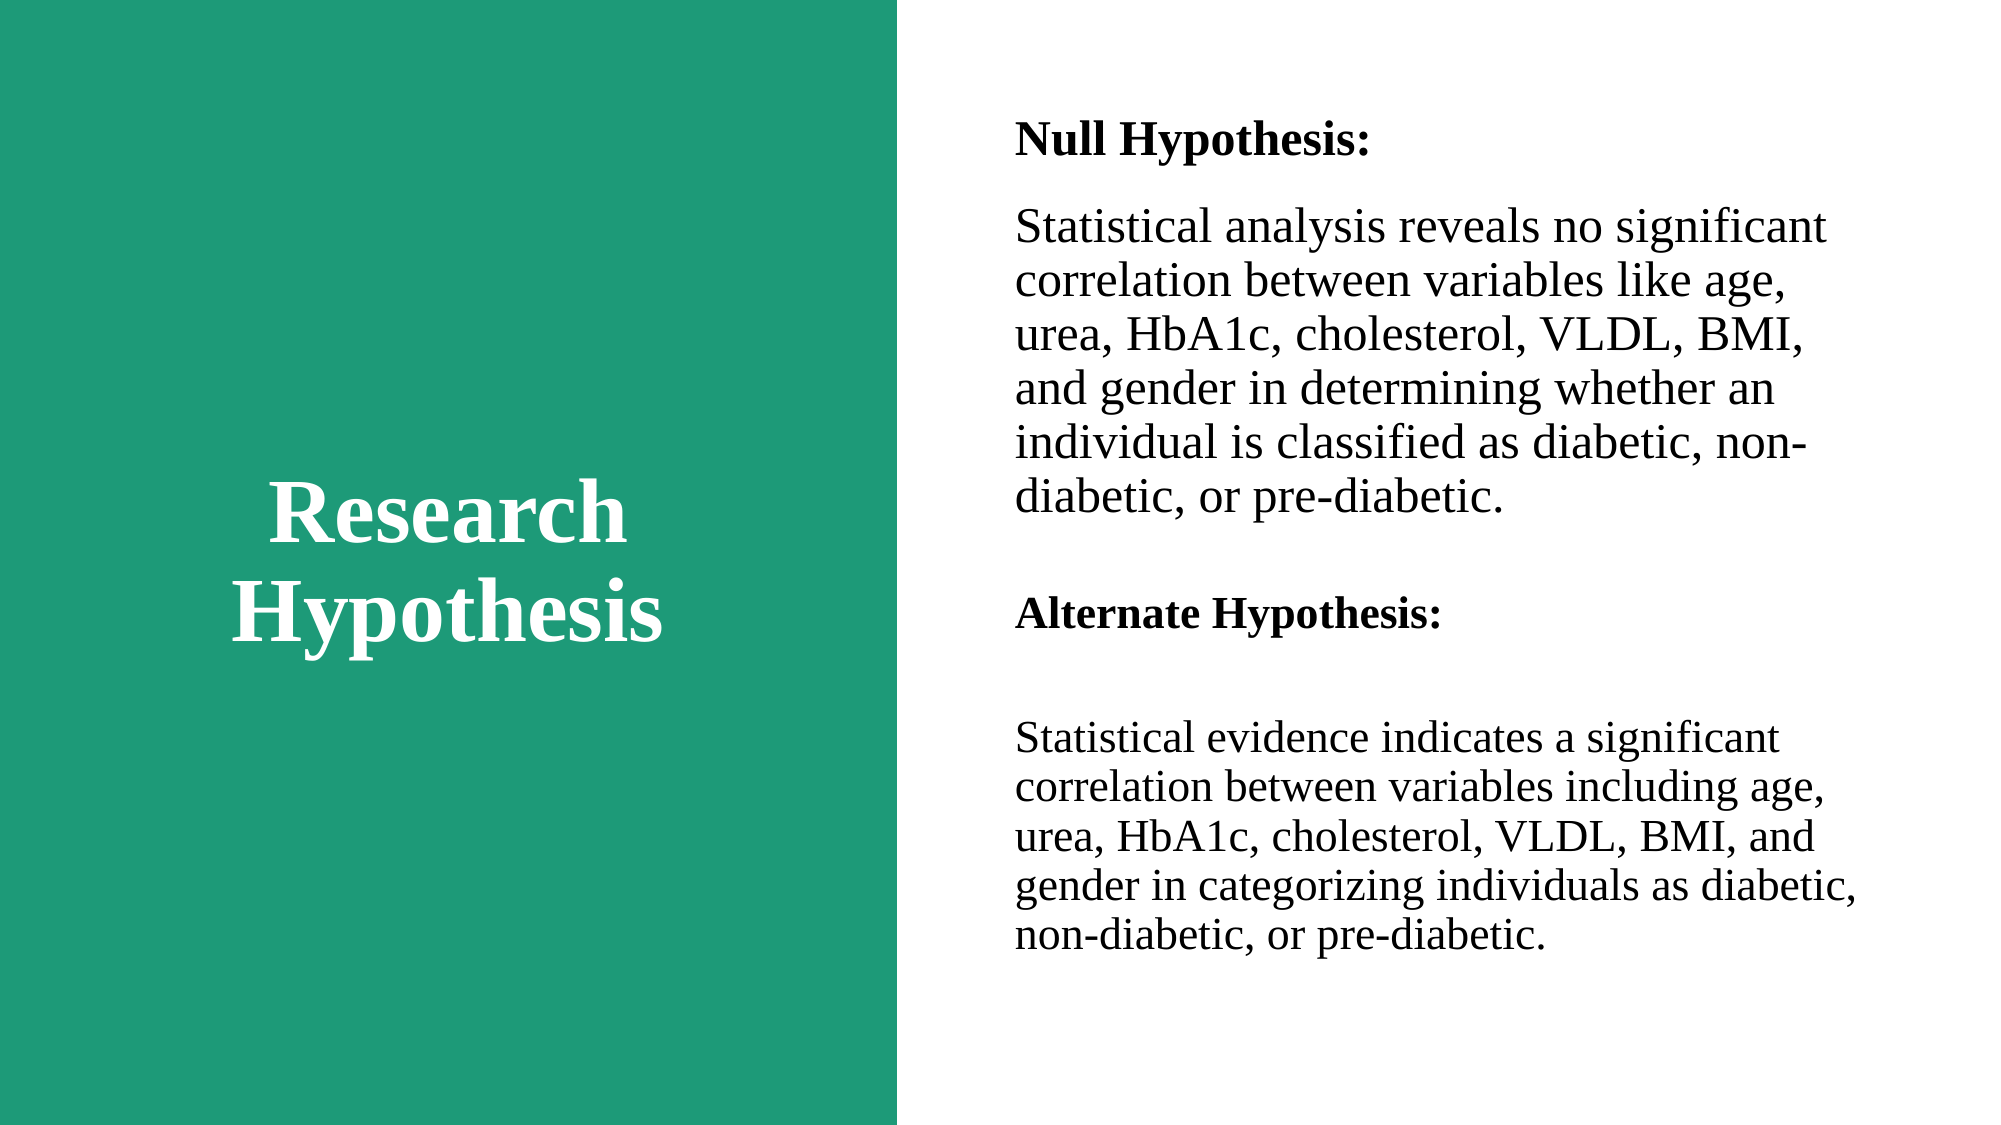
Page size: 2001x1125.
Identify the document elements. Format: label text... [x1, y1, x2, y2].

text_box Alternate Hypothesis: Statistical evidence indicates a significant correlation between variables including age, urea, HbA1c, cholesterol, VLDL, BMI, and gender in categorizing individuals as diabetic, non-diabetic, or pre-diabetic. [999, 581, 1896, 1020]
text_box [0, 0, 898, 1125]
title Research Hypothesis [101, 104, 796, 1021]
list Null Hypothesis: Statistical analysis reveals no significant correlation between variables like age, urea, HbA1c, cholesterol, VLDL, BMI, and gender in determining whether an individual is classified as diabetic, non-diabetic, or pre-diabetic. [999, 104, 1896, 571]
